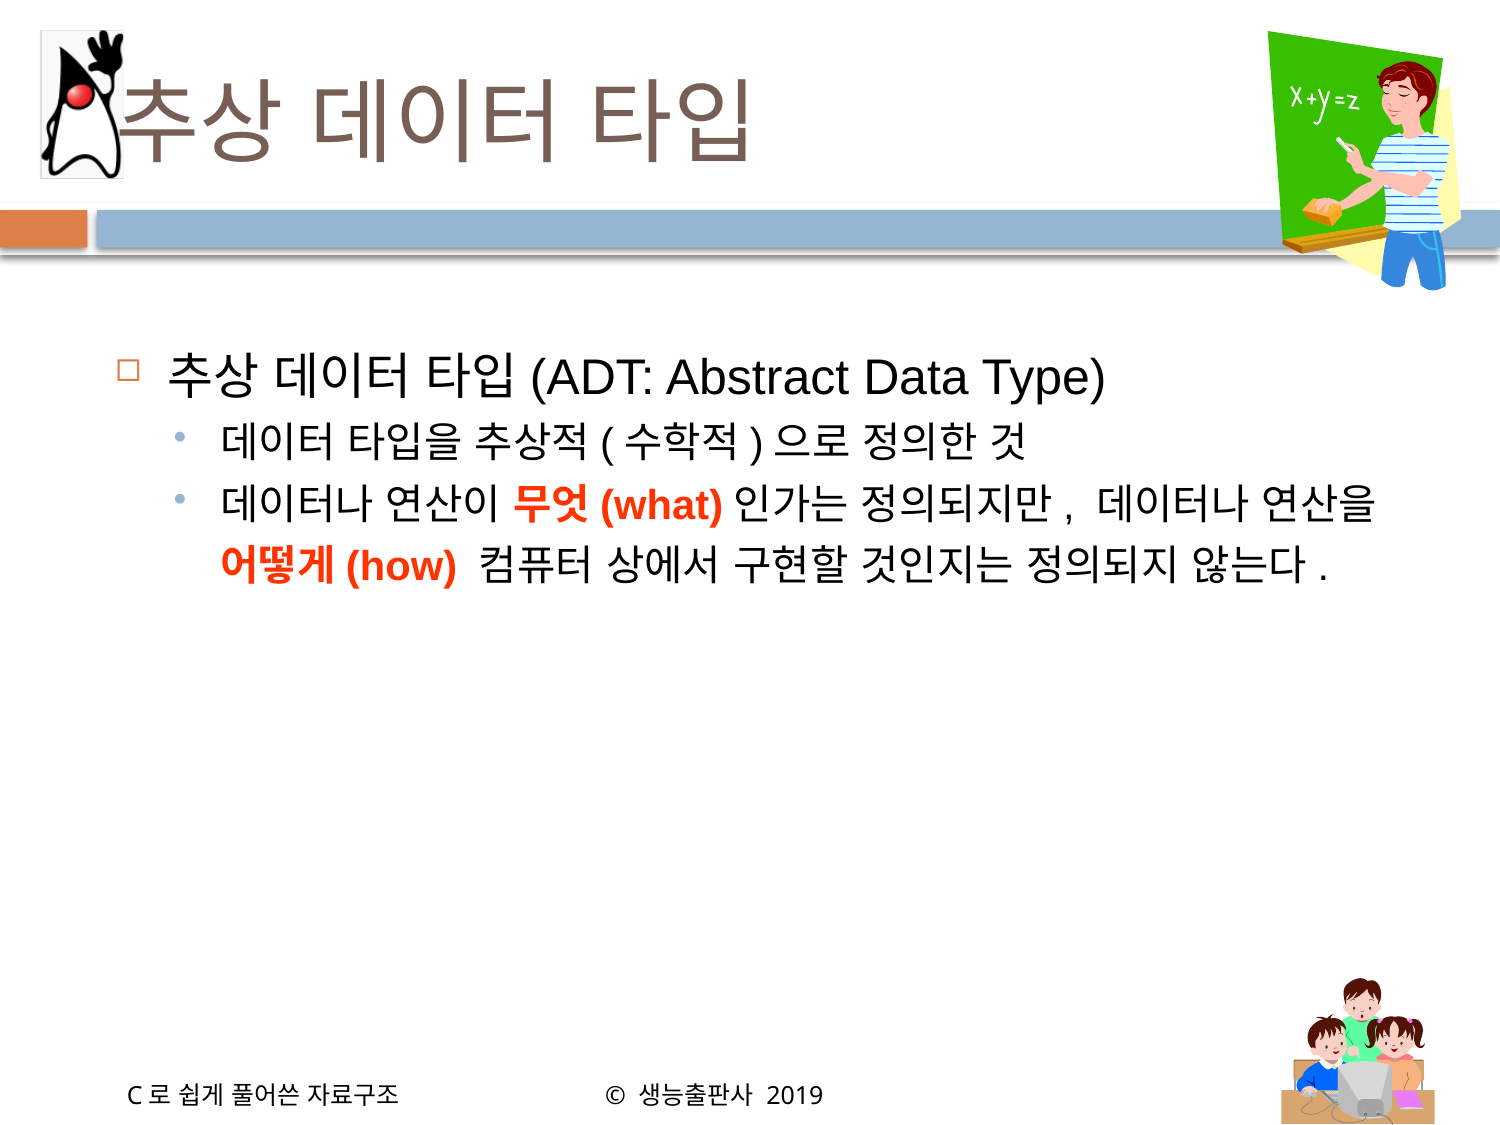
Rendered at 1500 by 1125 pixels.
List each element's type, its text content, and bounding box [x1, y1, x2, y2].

title 추상 데이터 타입 [100, 37, 1262, 200]
picture [39, 30, 124, 179]
list 추상 데이터 타입(ADT: Abstract Data Type) 데이터 타입을 추상적(수학적)으로 정의한 것 데이터나 연산이 무엇(what)인가는 정의되지만, 데이터나 연산을 어떻게(how) 컴퓨터 상에서 구현할 것인지는 정의되지 않는다. [100, 262, 1438, 1000]
picture [1267, 30, 1462, 297]
